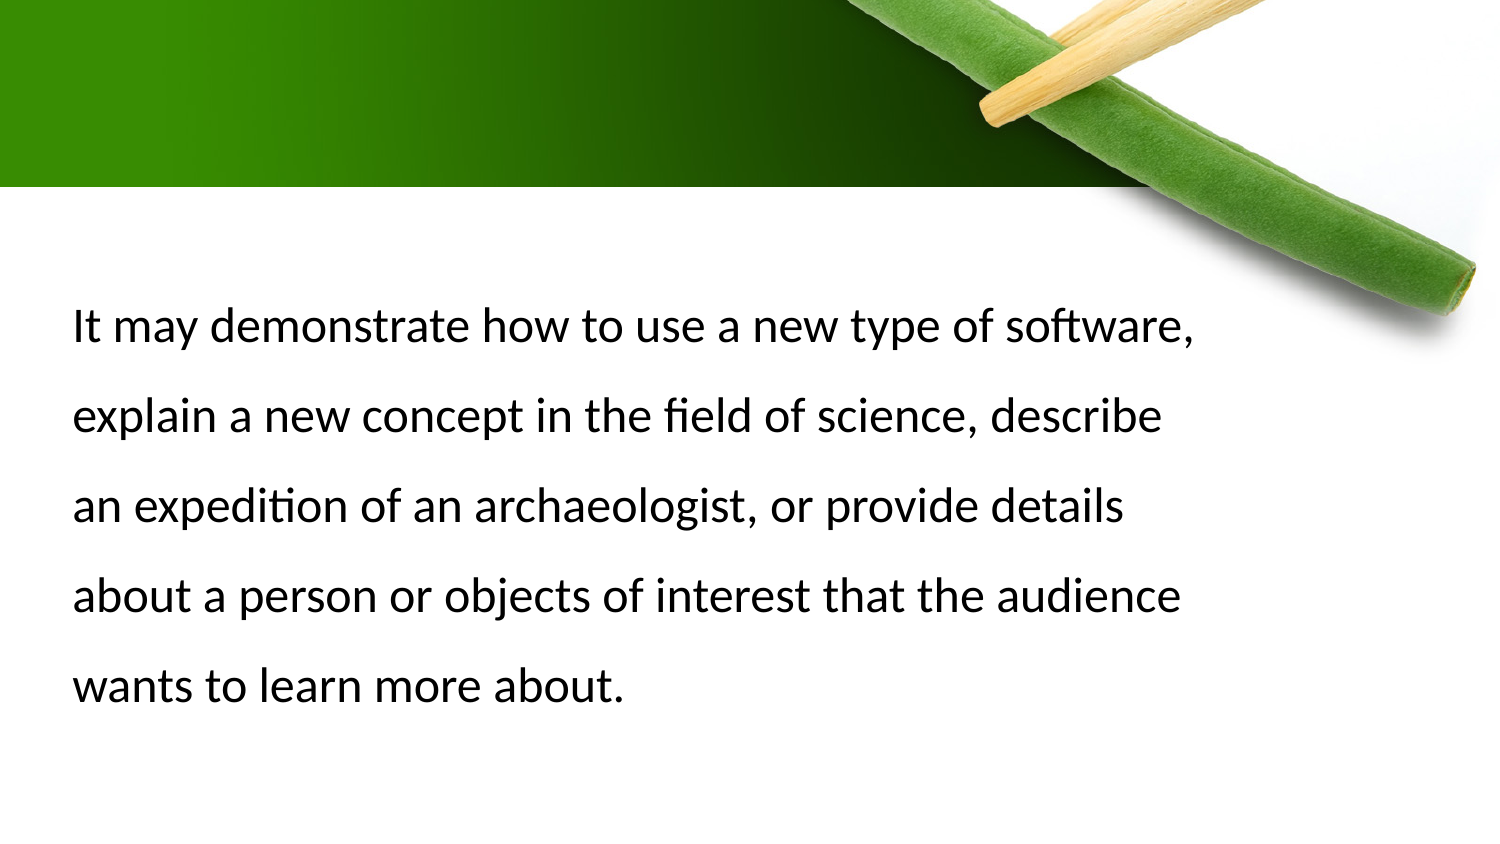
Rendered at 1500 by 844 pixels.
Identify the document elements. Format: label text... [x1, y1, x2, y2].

text_box [1020, 55, 1387, 373]
title It may demonstrate how to use a new type of software, explain a new concept in the field of science, describe an expedition of an archaeologist, or provide details about a person or objects of interest that the audience wants to learn more about. [57, 536, 1218, 728]
picture [0, 0, 1500, 844]
